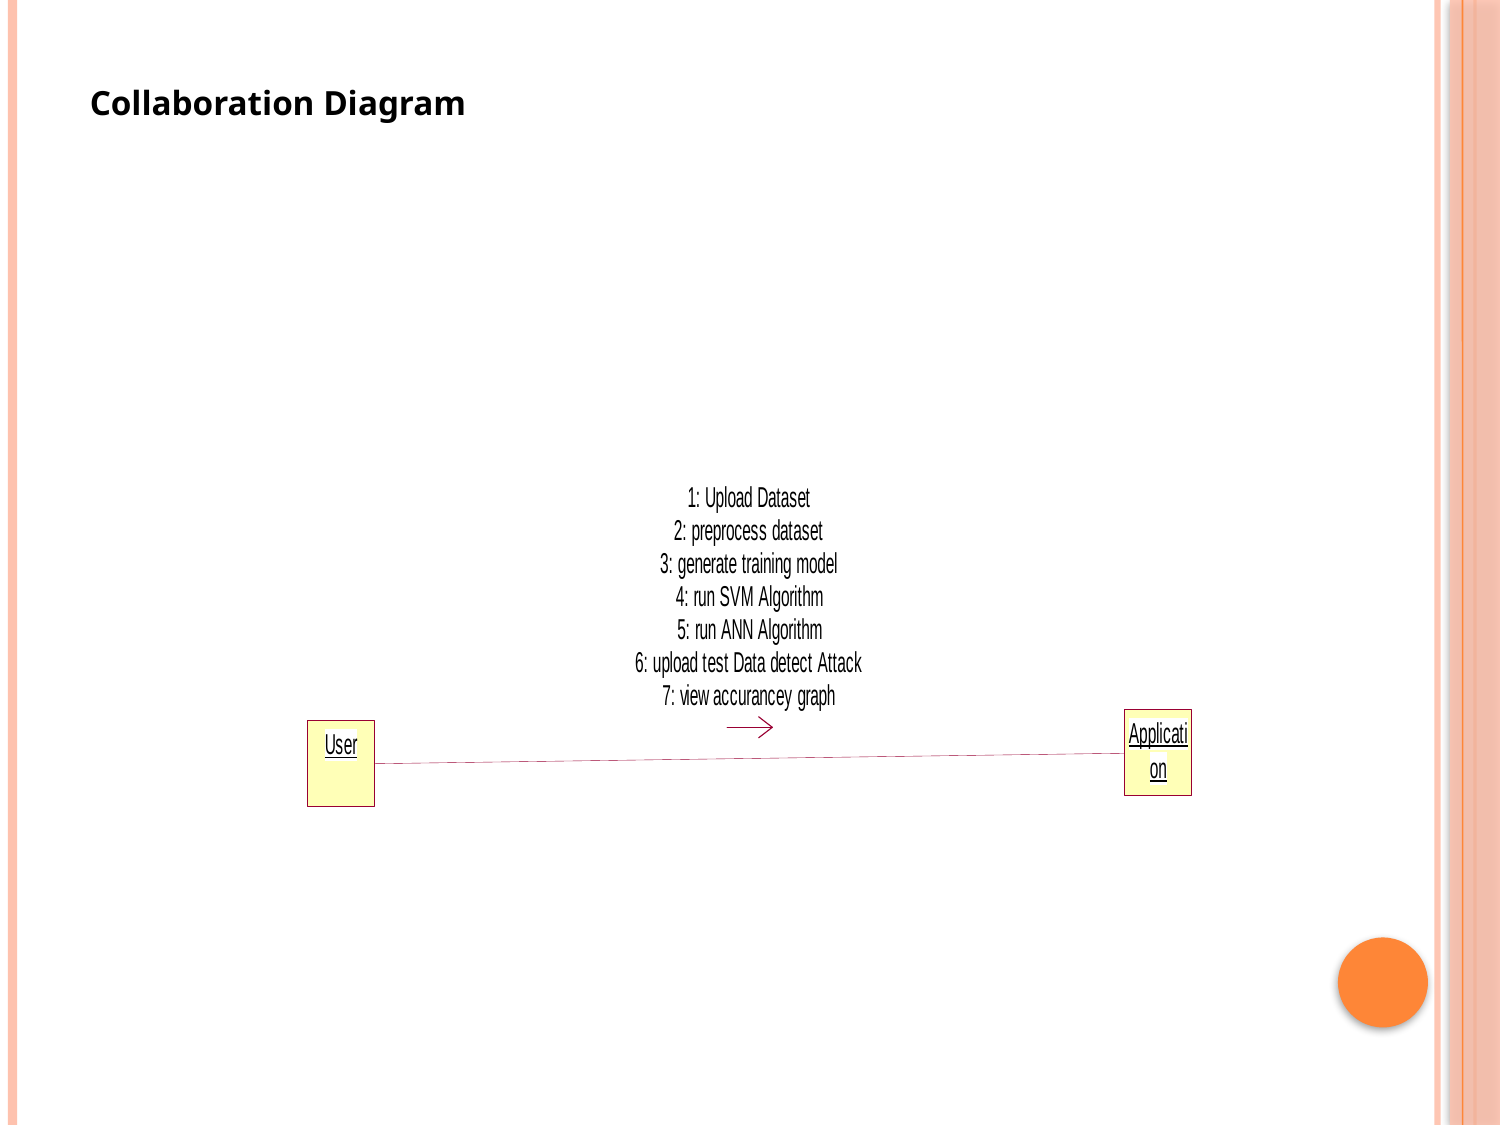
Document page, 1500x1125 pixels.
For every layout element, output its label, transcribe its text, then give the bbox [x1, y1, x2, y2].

list Collaboration Diagram [75, 75, 1425, 1063]
picture [261, 464, 1238, 826]
